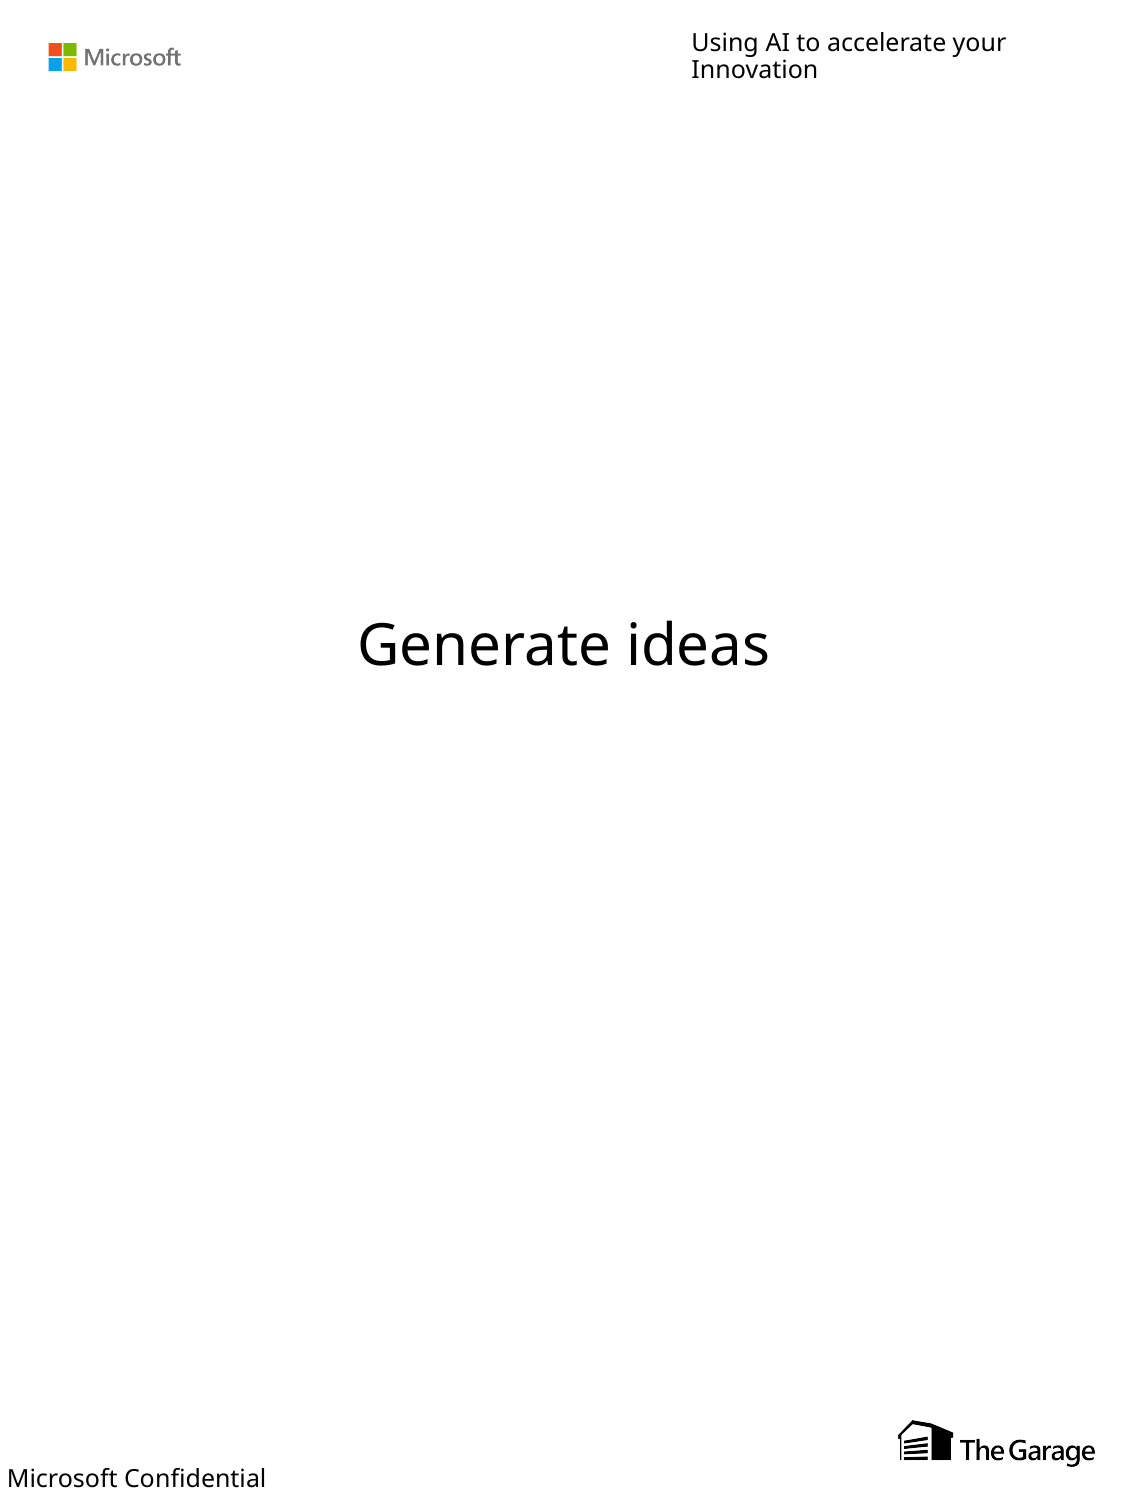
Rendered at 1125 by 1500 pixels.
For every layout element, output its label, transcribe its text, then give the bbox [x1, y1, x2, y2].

text_box Generate ideas [131, 599, 997, 685]
title Using AI to accelerate your Innovation [676, 33, 1095, 82]
picture [30, 25, 199, 89]
picture [897, 1419, 1095, 1468]
